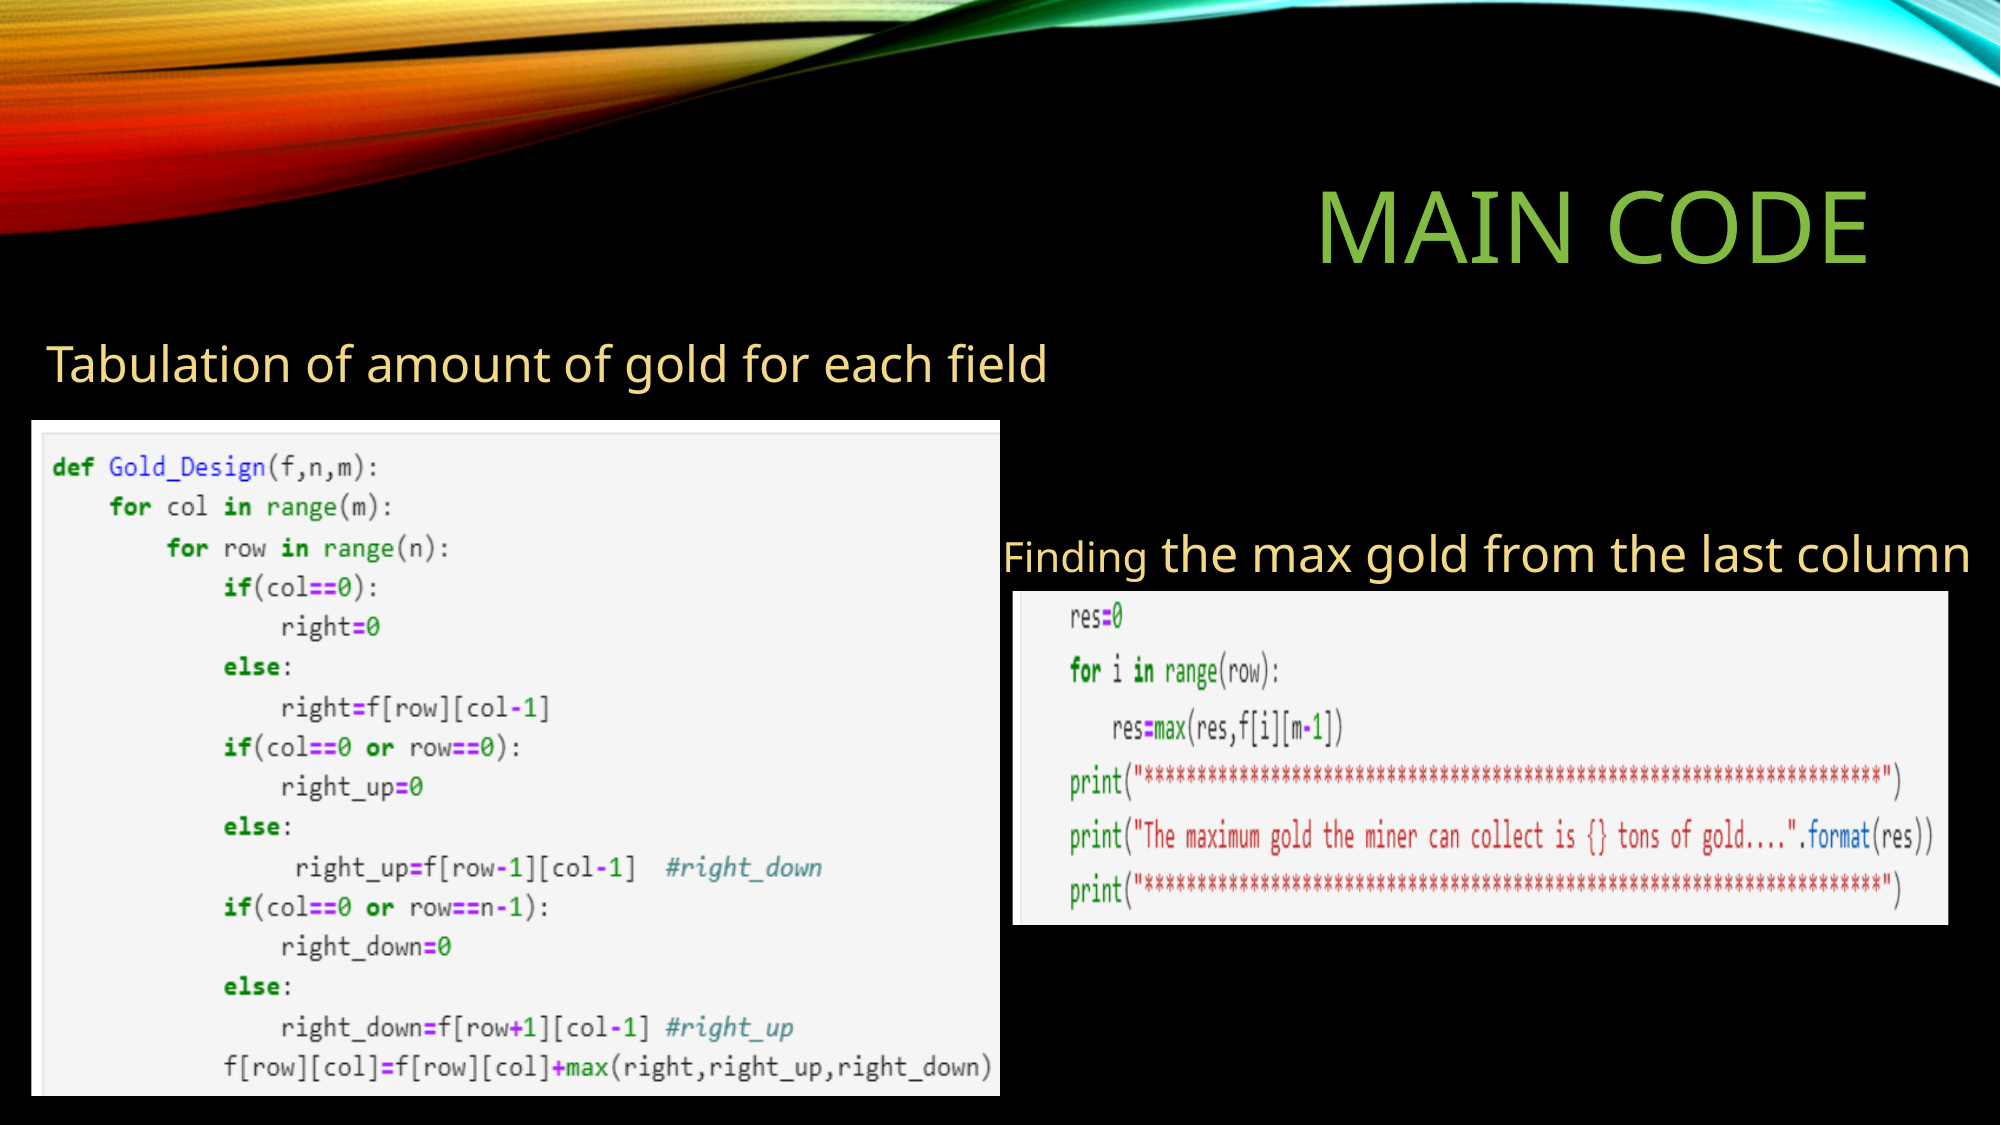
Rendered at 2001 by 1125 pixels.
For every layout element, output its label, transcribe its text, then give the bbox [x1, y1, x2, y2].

title Main code [474, 125, 1888, 338]
text_box Tabulation of amount of gold for each field [31, 325, 1118, 400]
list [31, 420, 1001, 1096]
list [1012, 590, 1949, 926]
picture [0, 0, 2000, 237]
text_box Finding the max gold from the last column [1001, 515, 2000, 591]
